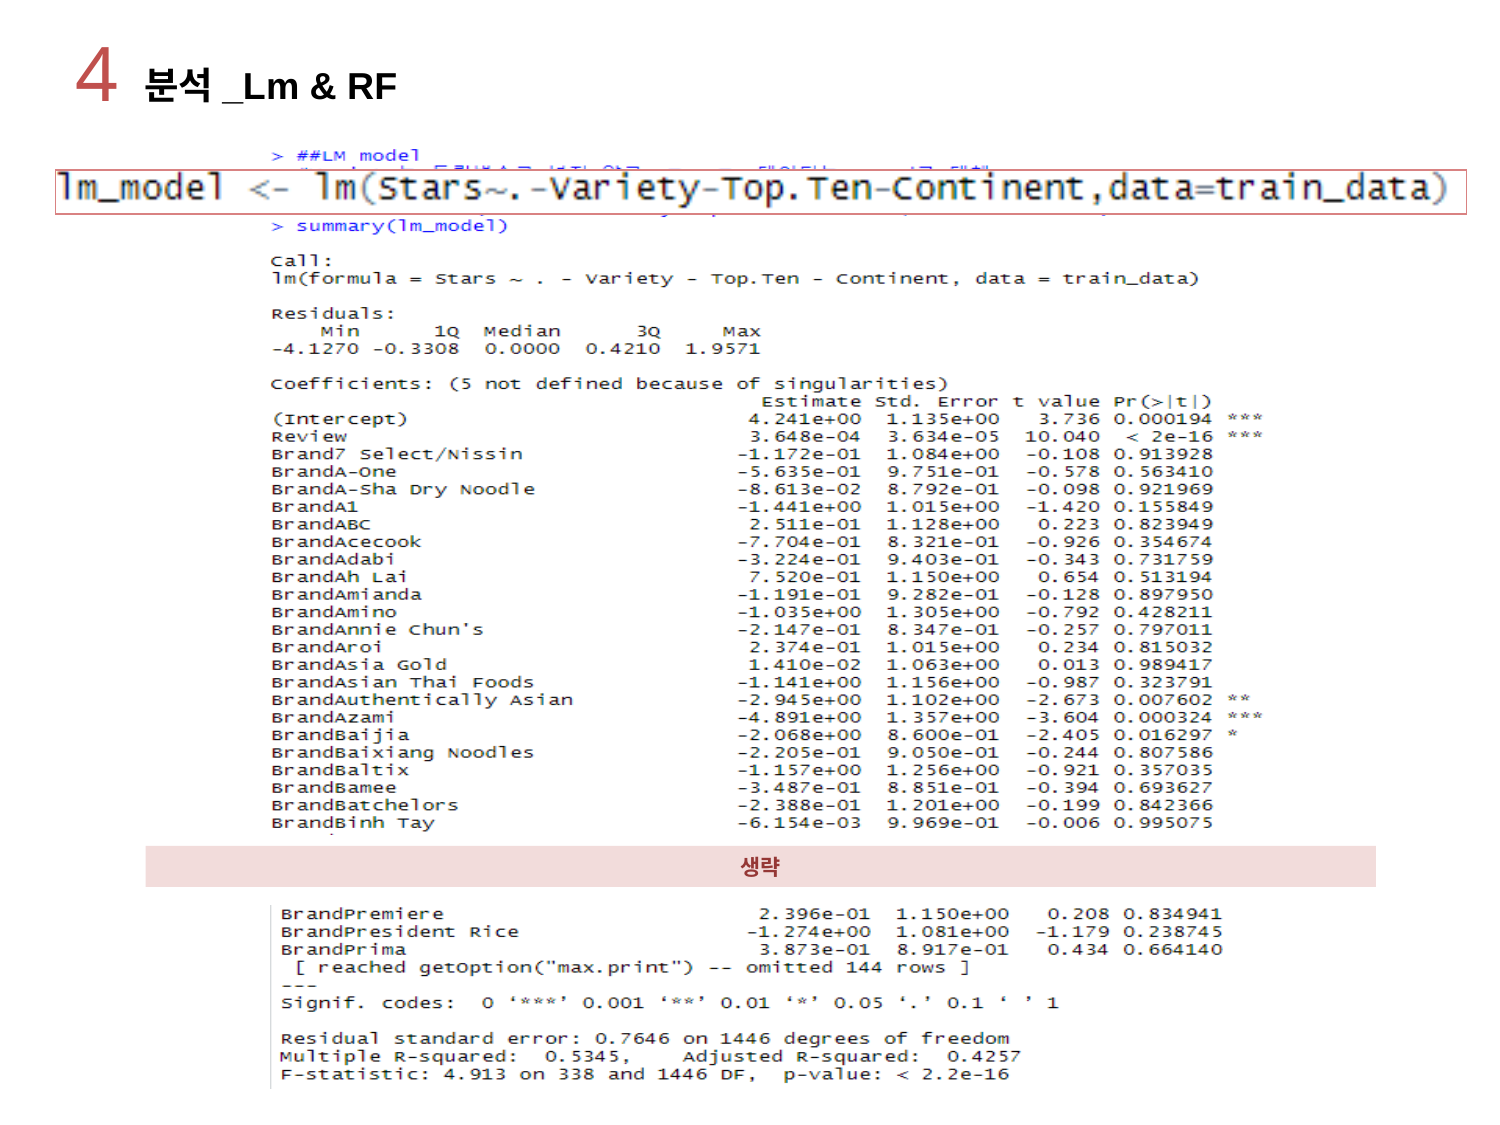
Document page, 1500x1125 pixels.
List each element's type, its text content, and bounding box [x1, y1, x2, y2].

text_box 4 [60, 19, 134, 124]
text_box 생략 [145, 845, 1376, 887]
text_box 분석_Lm & RF [129, 54, 412, 115]
picture [270, 904, 1259, 1089]
picture [55, 148, 1466, 835]
